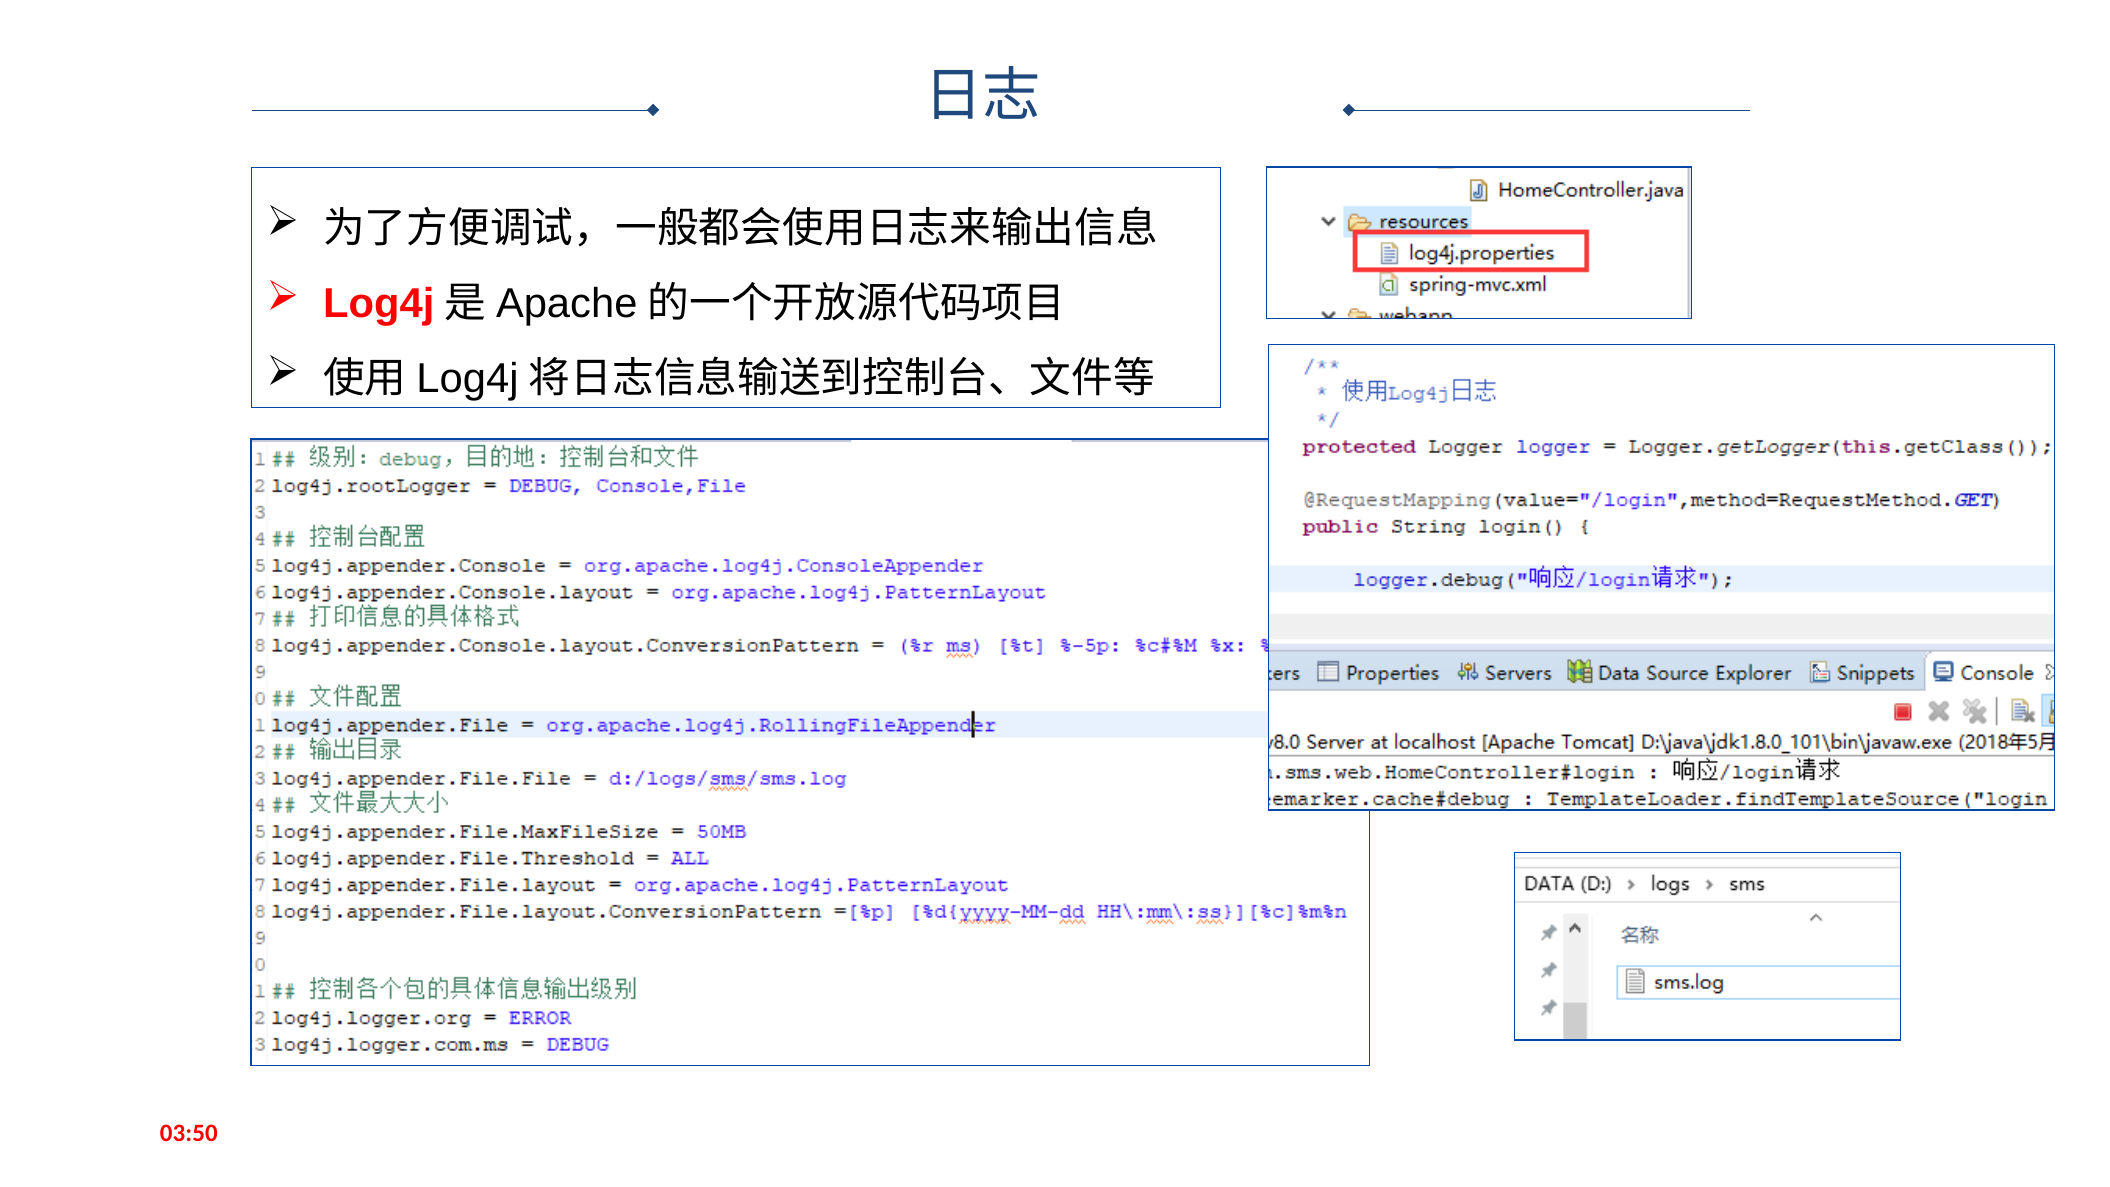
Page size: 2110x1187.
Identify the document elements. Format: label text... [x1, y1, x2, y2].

picture [251, 345, 2054, 1065]
picture [1515, 853, 1900, 1040]
text_box 日志 [523, 61, 1443, 132]
text_box 为了方便调试，一般都会使用日志来输出信息 Log4j是Apache的一个开放源代码项目 使用Log4j将日志信息输送到控制台、文件等 [251, 167, 1221, 408]
picture [1267, 167, 1691, 318]
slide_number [145, 1099, 620, 1163]
